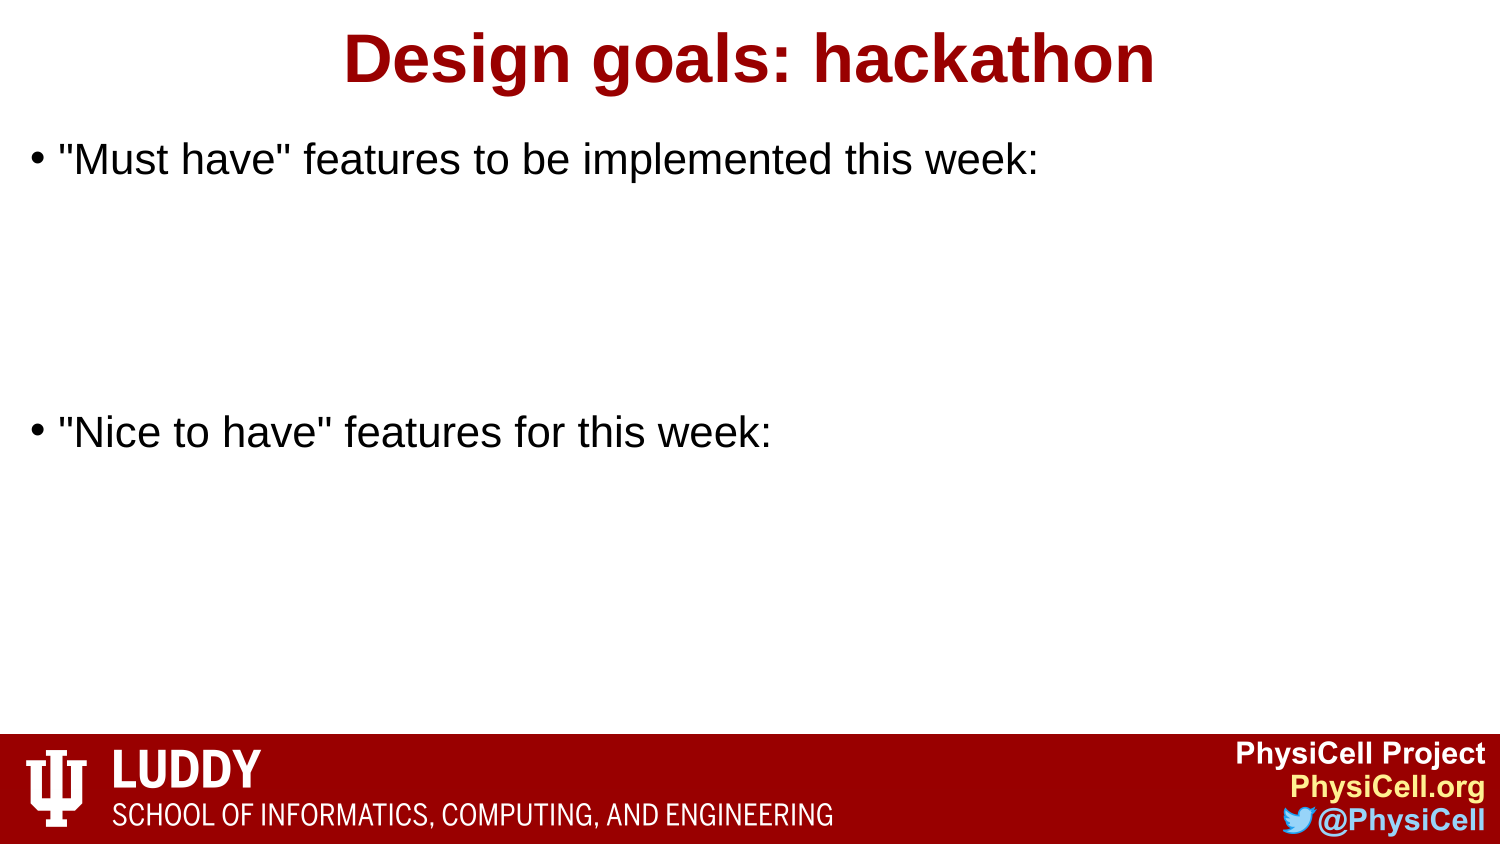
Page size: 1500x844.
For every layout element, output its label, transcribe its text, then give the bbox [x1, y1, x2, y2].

list "Must have" features to be implemented this week: "Nice to have" features for this week: [0, 123, 1500, 739]
title Design goals: hackathon [0, 0, 1500, 121]
picture [0, 739, 1500, 844]
